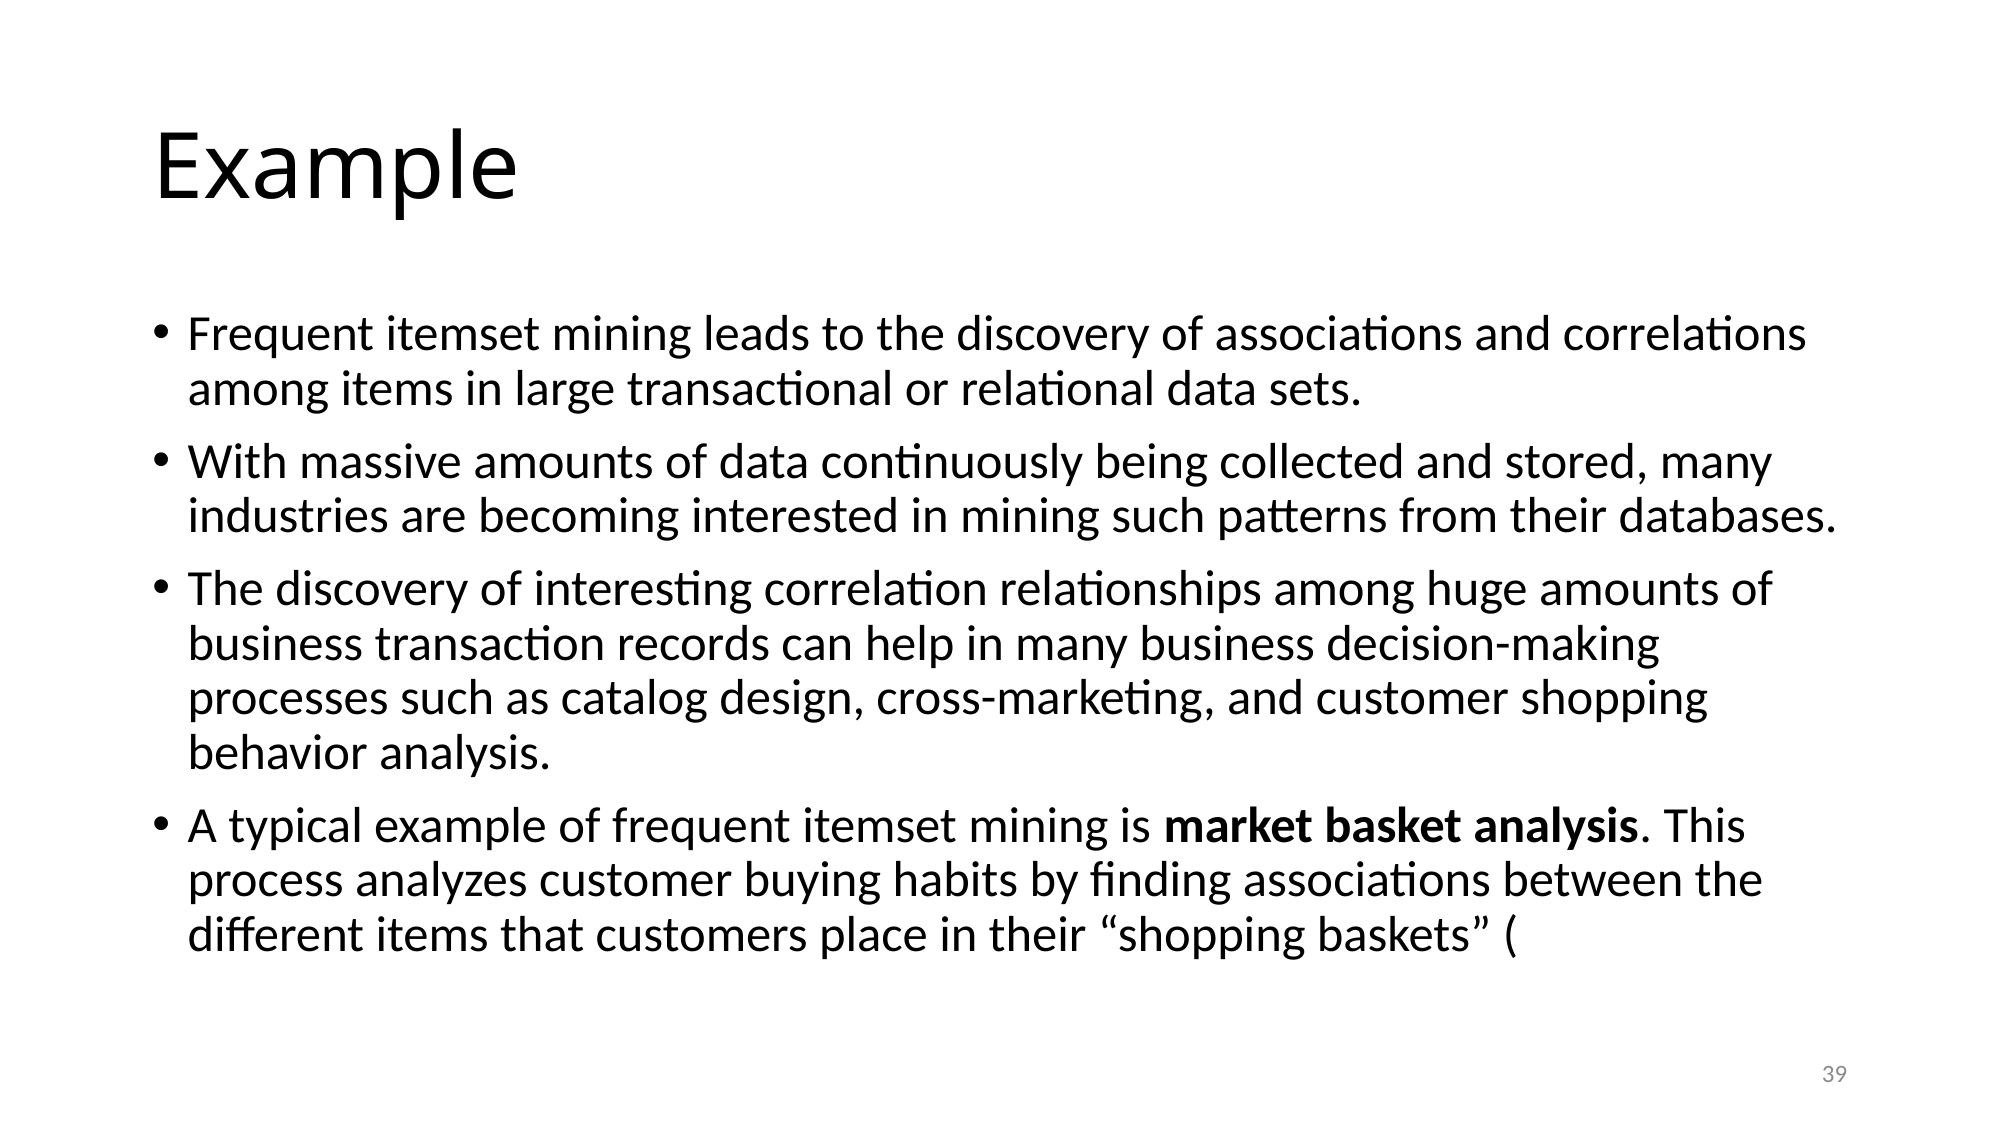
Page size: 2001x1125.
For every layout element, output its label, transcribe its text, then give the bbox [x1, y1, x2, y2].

list Frequent itemset mining leads to the discovery of associations and correlations among items in large transactional or relational data sets. With massive amounts of data continuously being collected and stored, many industries are becoming interested in mining such patterns from their databases. The discovery of interesting correlation relationships among huge amounts of business transaction records can help in many business decision-making processes such as catalog design, cross-marketing, and customer shopping behavior analysis. A typical example of frequent itemset mining is market basket analysis. This process analyzes customer buying habits by finding associations between the different items that customers place in their “shopping baskets” ( [137, 299, 1863, 1014]
slide_number 39 [1412, 1042, 1863, 1103]
title Example [137, 59, 1863, 278]
